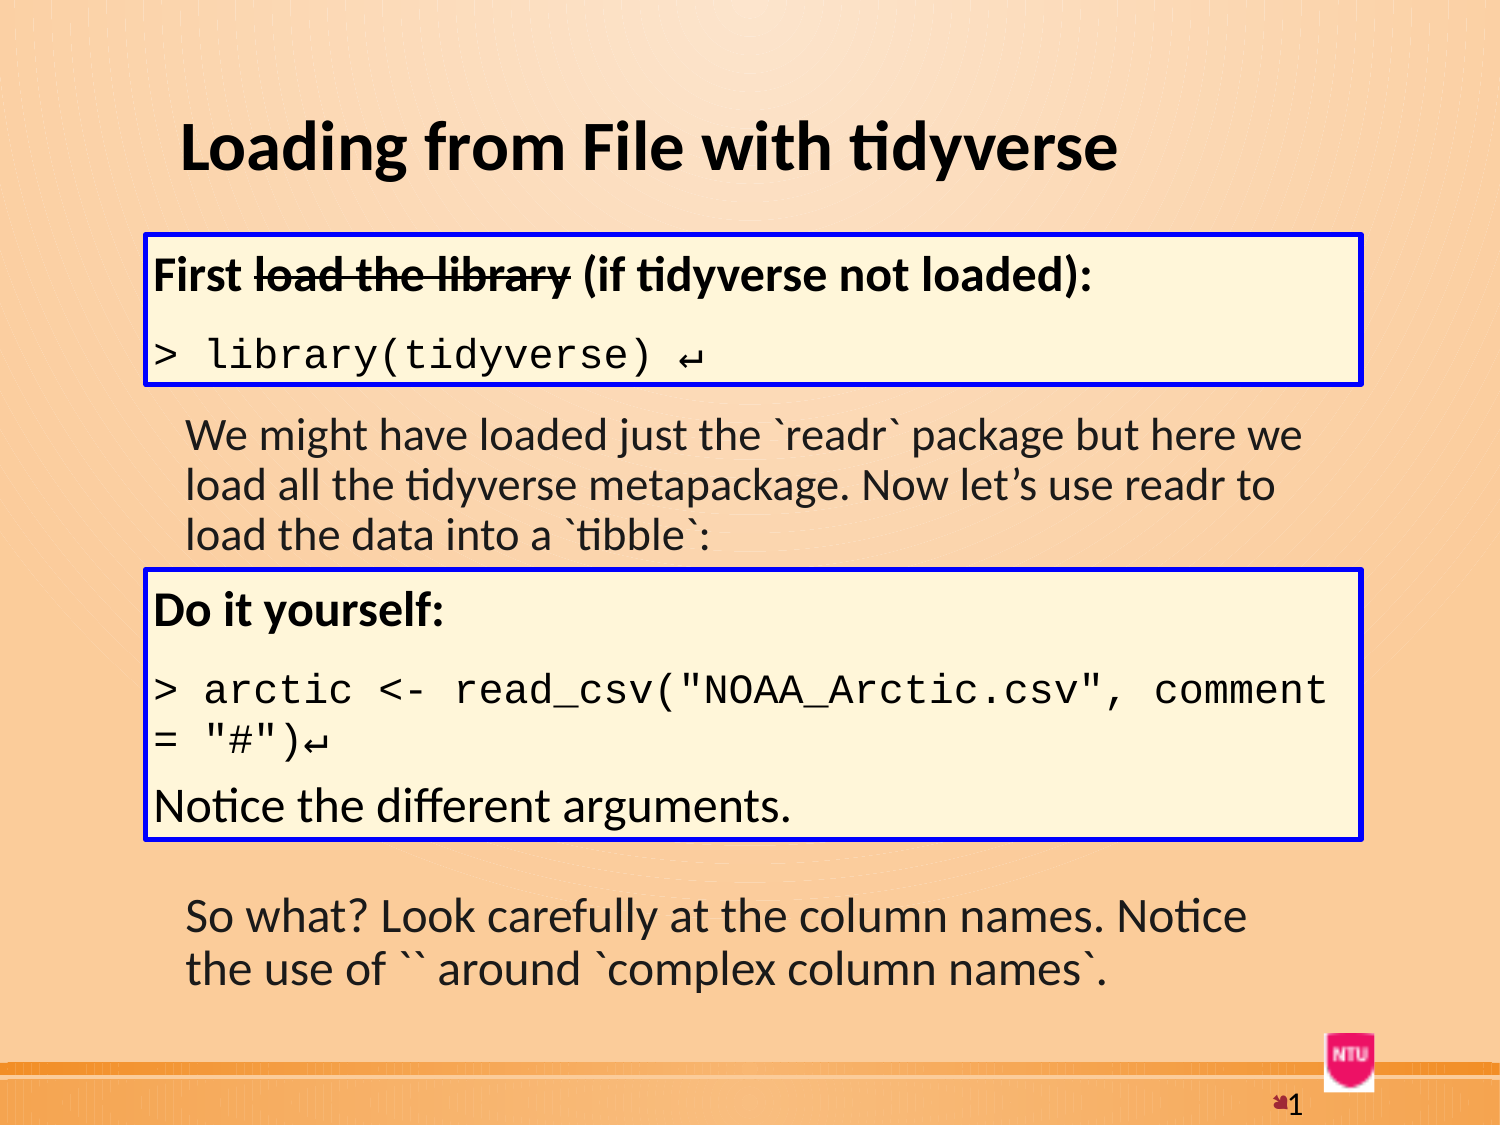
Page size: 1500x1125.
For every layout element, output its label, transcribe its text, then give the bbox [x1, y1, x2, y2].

text_box First load the library (if tidyverse not loaded): > library(tidyverse) ↵ [145, 234, 1361, 385]
list We might have loaded just the `readr` package but here we load all the tidyverse metapackage. Now let’s use readr to load the data into a `tibble`: [165, 402, 1335, 570]
slide_number 16 [1256, 1083, 1336, 1122]
title Loading from File with tidyverse [165, 76, 1335, 219]
text_box So what? Look carefully at the column names. Notice the use of `` around `complex column names`. [164, 881, 1335, 1004]
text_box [1323, 1033, 1375, 1093]
text_box Do it yourself: > arctic <- read_csv("NOAA_Arctic.csv", comment = "#")↵ Notice the different arguments. [145, 569, 1361, 840]
